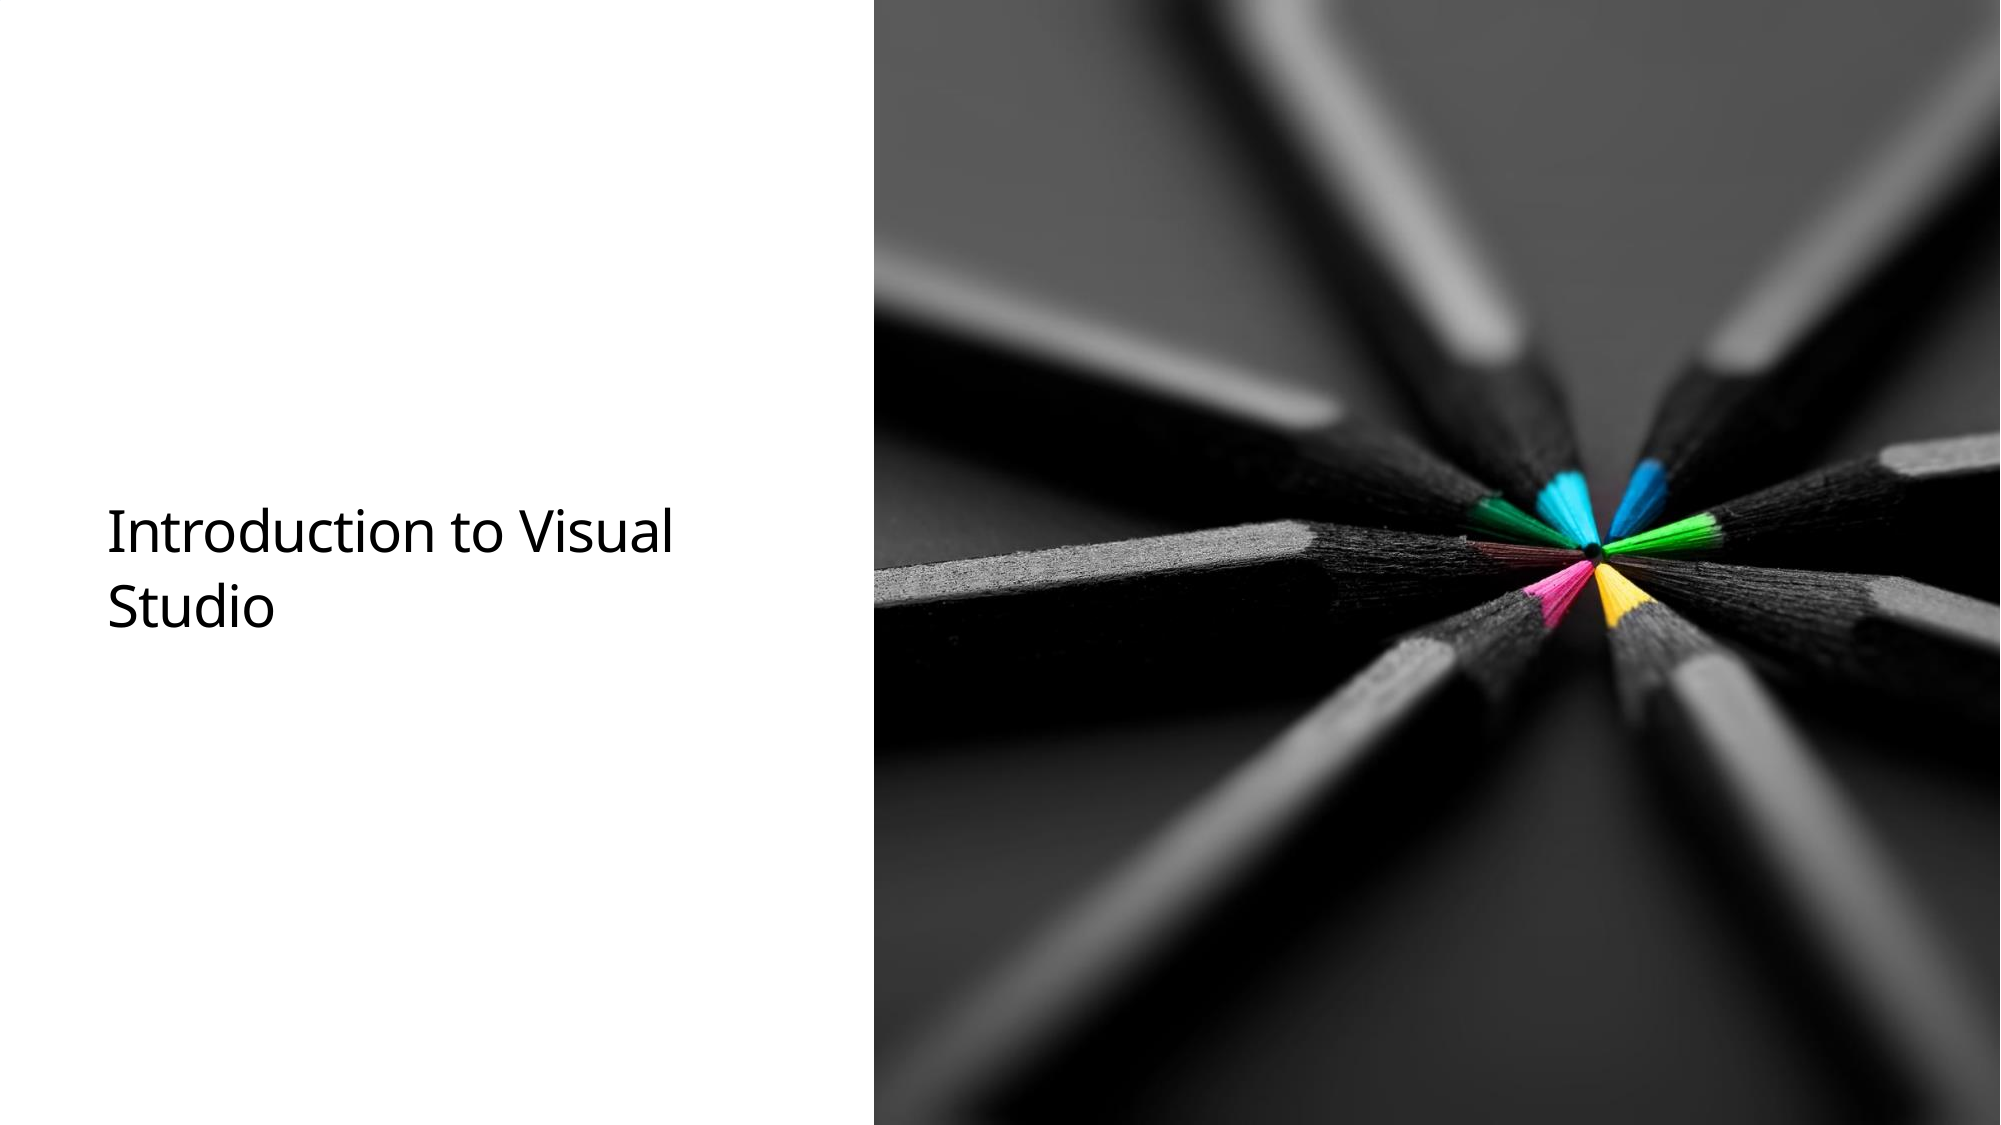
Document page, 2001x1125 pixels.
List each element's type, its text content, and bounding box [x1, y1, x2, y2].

title Introduction to Visual Studio [107, 488, 822, 1022]
picture [874, 0, 2000, 1125]
